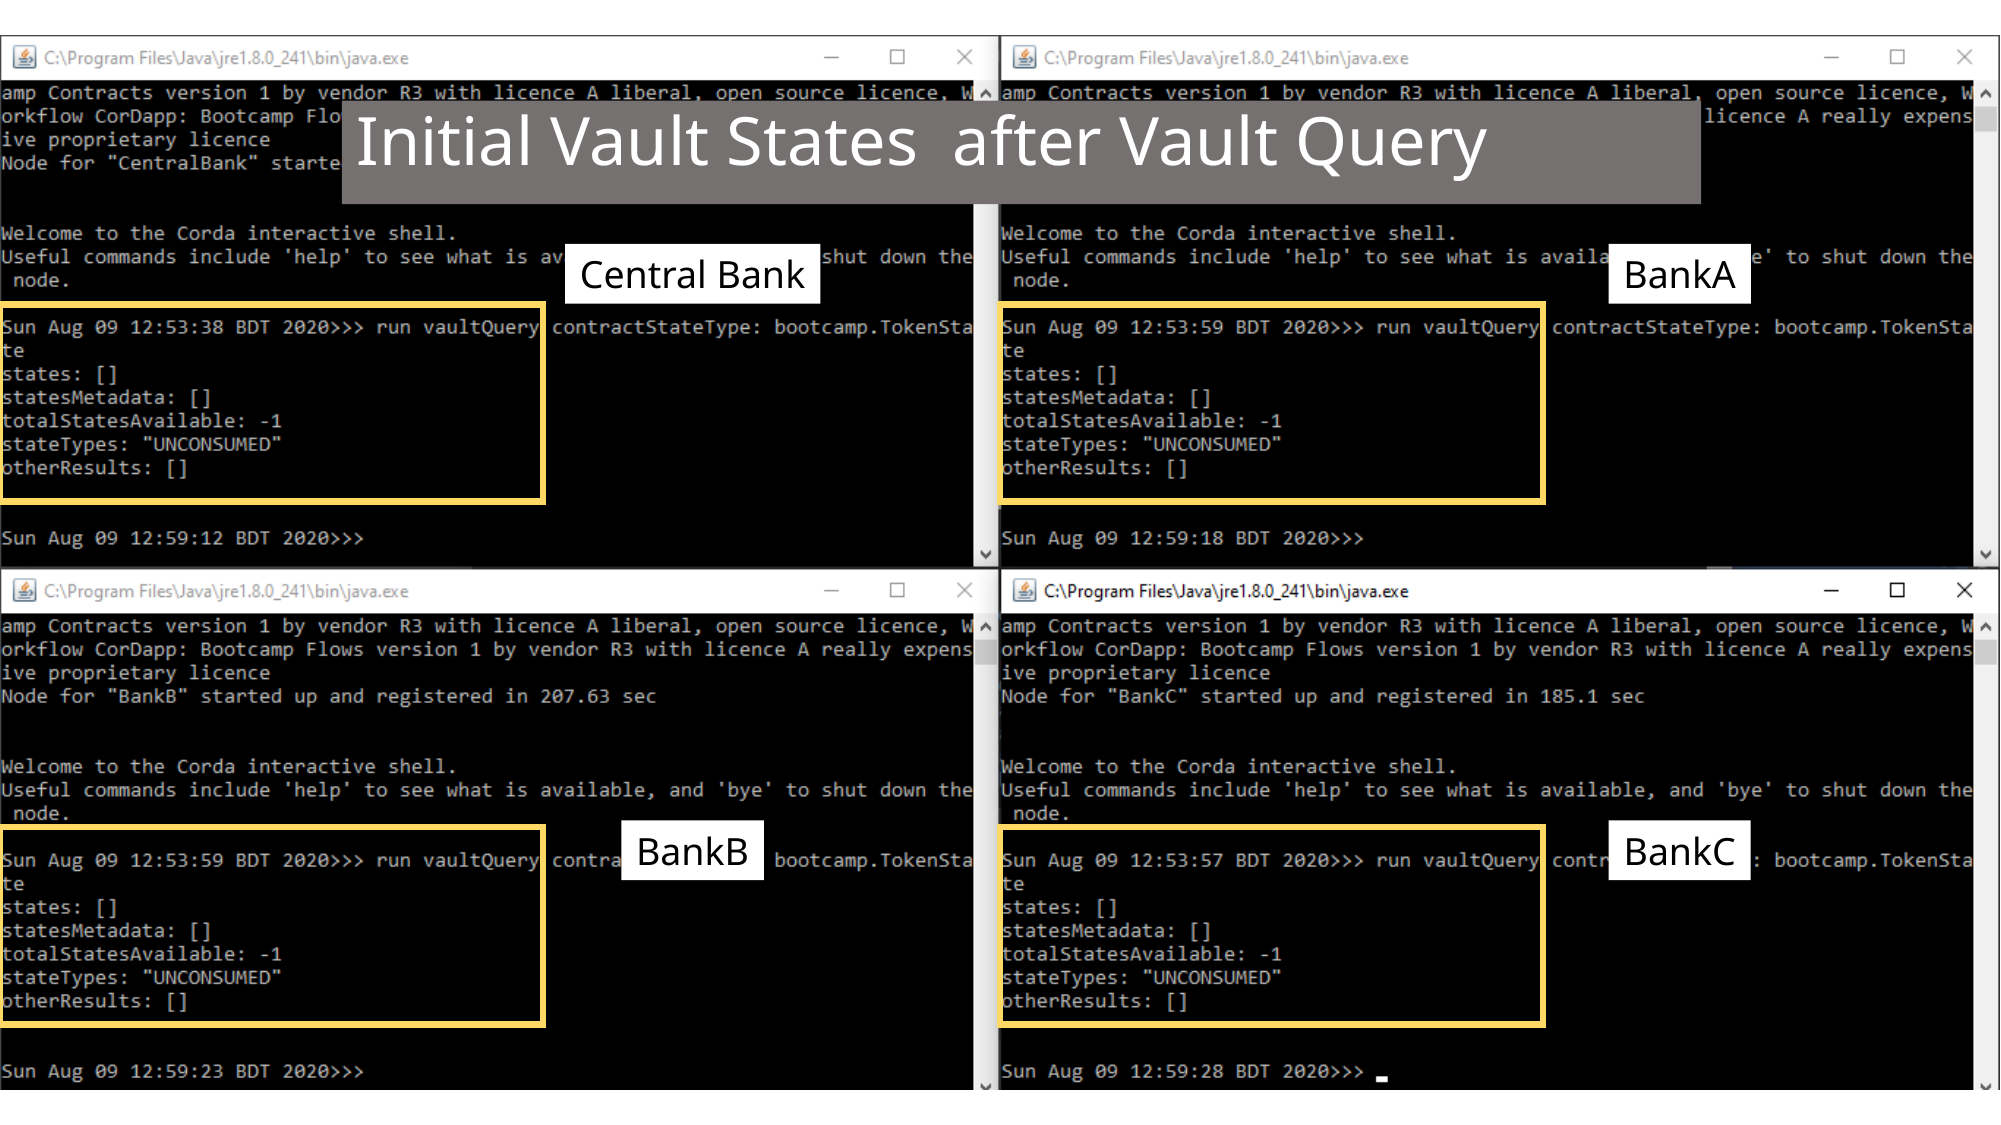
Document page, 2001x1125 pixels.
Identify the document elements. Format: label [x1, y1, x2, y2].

list [0, 35, 2000, 1090]
